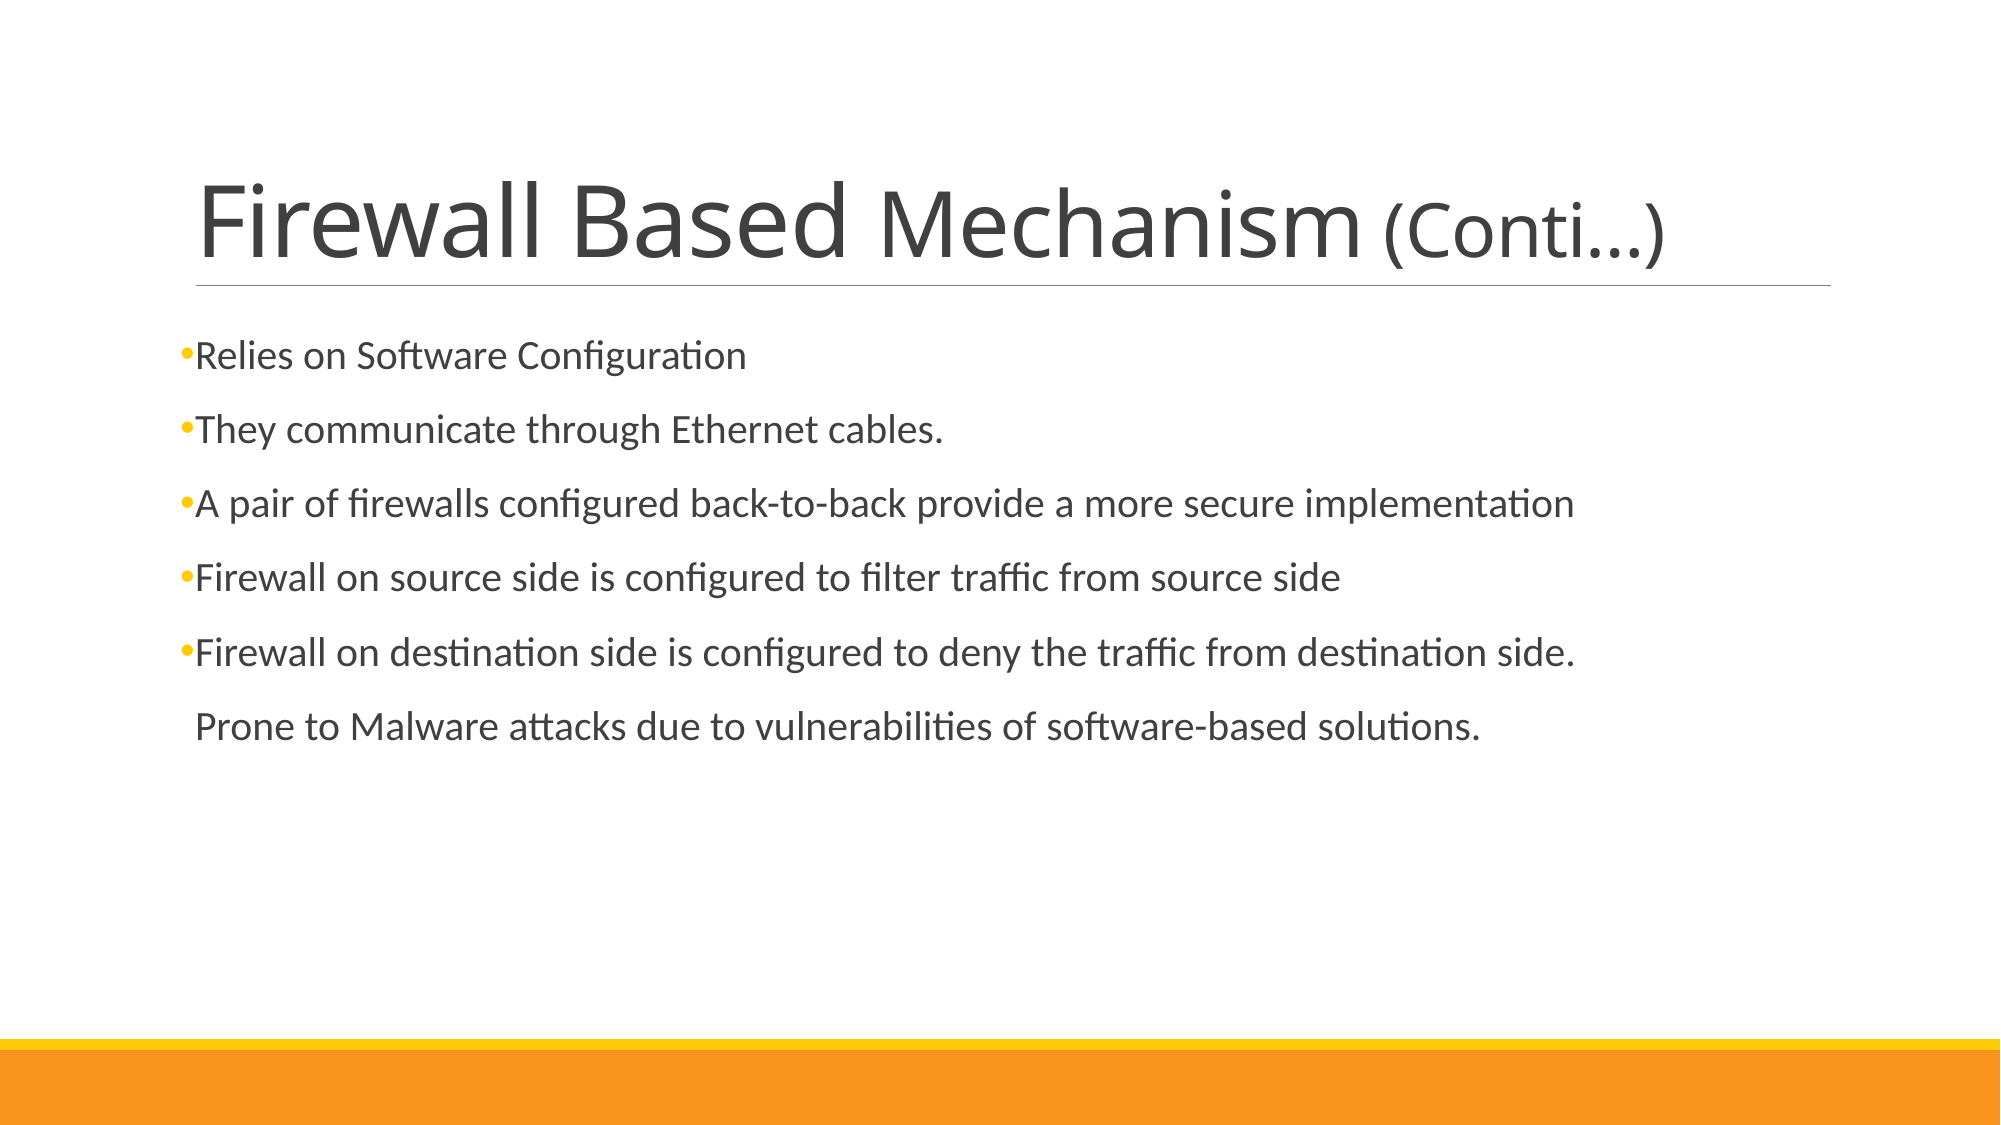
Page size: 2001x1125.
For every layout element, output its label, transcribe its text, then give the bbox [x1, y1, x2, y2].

title Firewall Based Mechanism (Conti…) [180, 47, 1830, 285]
list Relies on Software Configuration They communicate through Ethernet cables. A pair of firewalls configured back-to-back provide a more secure implementation Firewall on source side is configured to filter traffic from source side Firewall on destination side is configured to deny the traffic from destination side. Prone to Malware attacks due to vulnerabilities of software-based solutions. [180, 325, 1830, 986]
